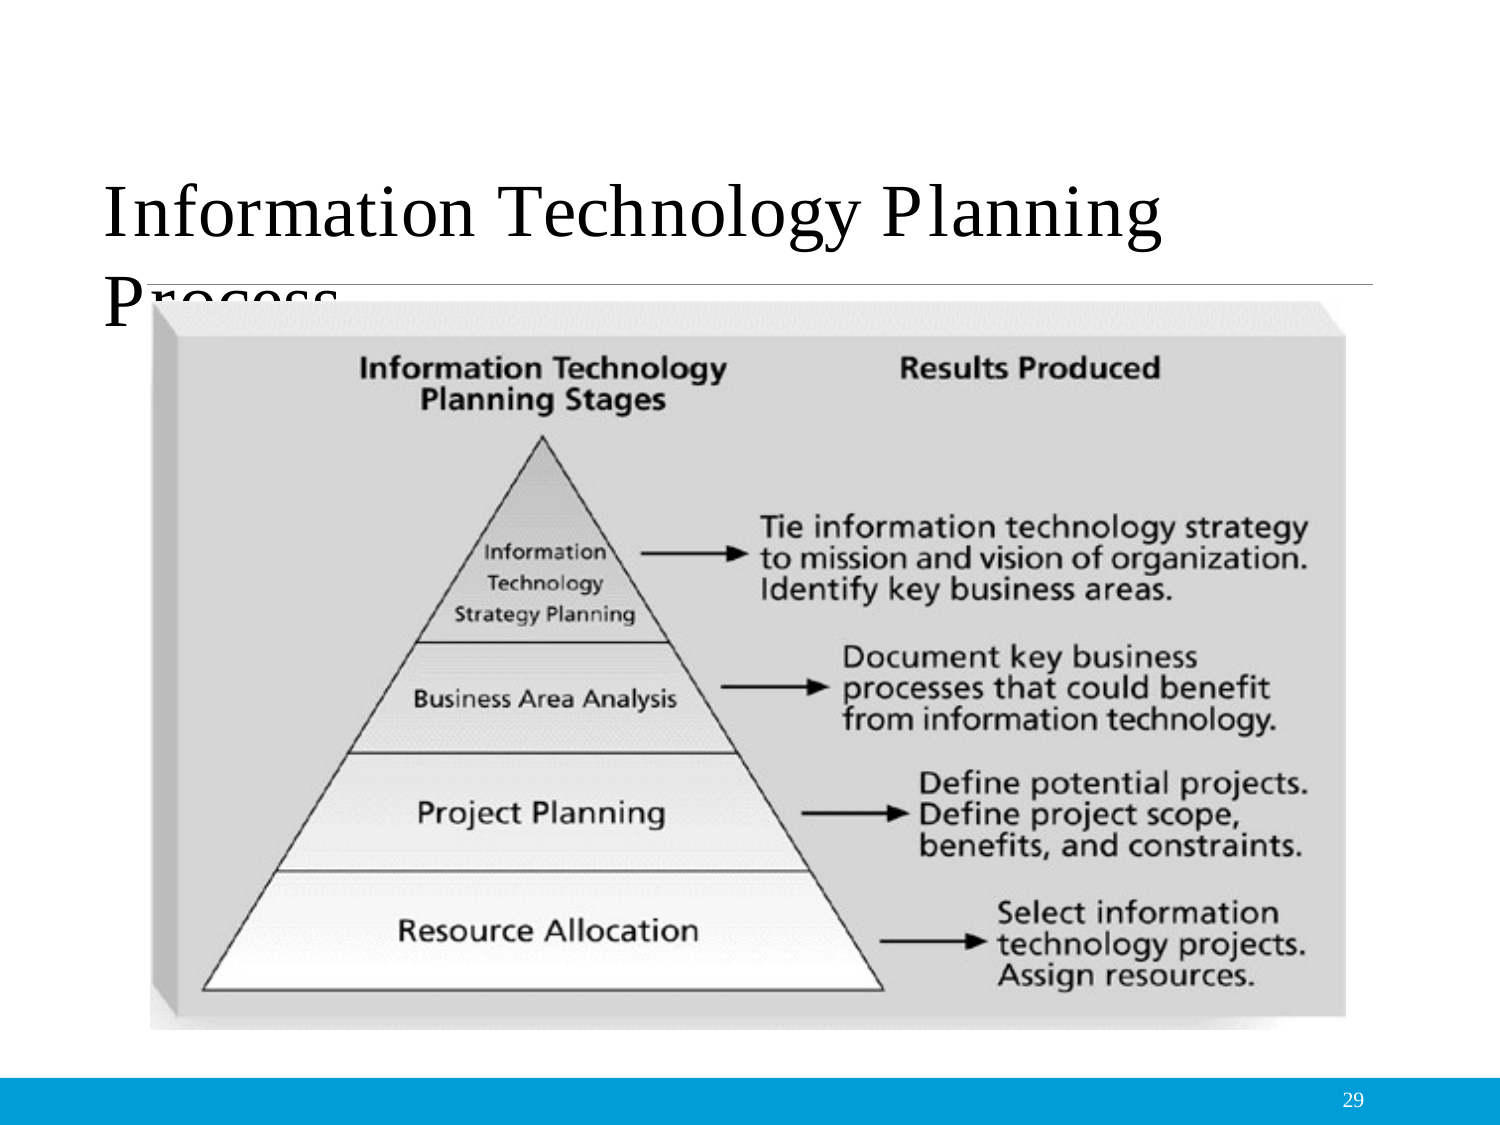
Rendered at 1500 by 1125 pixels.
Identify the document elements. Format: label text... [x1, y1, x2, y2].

title Information Technology Planning Process [101, 159, 1351, 350]
slide_number 29 [1336, 1085, 1371, 1125]
picture [149, 301, 1347, 1030]
